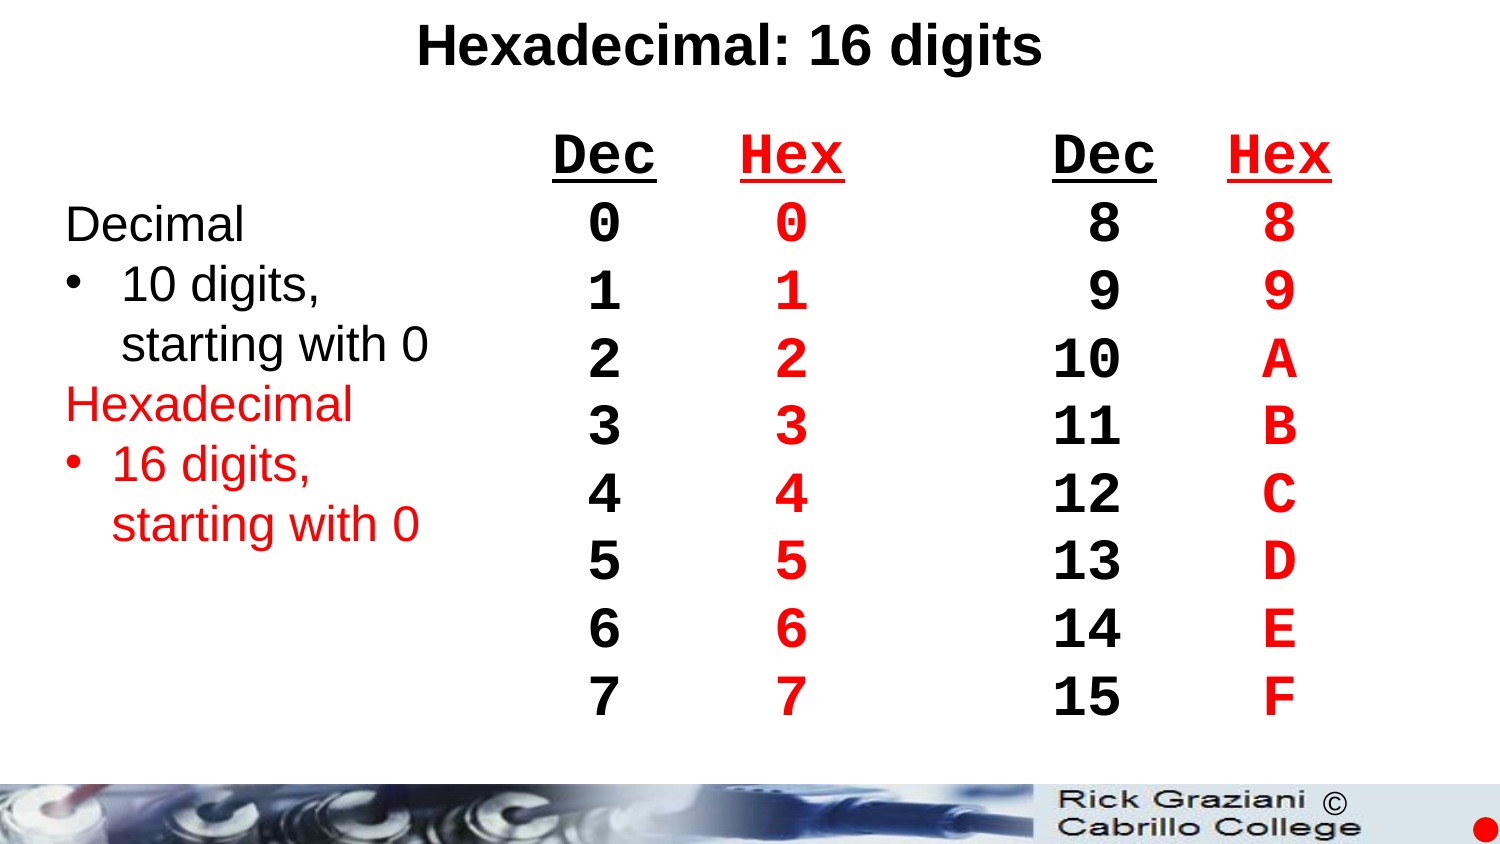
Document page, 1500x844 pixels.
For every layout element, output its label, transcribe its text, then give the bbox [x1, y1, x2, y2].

text_box Decimal 10 digits, starting with 0 Hexadecimal 16 digits, starting with 0 [49, 184, 500, 620]
text_box Dec 0 1 2 3 4 5 6 7 [537, 121, 700, 734]
text_box Hex 0 1 2 3 4 5 6 7 [724, 121, 950, 734]
picture [0, 784, 1500, 844]
text_box [1473, 817, 1499, 843]
text_box Hex 8 9 A B C D E F [1212, 121, 1438, 734]
text_box Dec 8 9 10 11 12 13 14 15 [1037, 121, 1212, 734]
text_box Hexadecimal: 16 digits [387, 0, 1074, 85]
